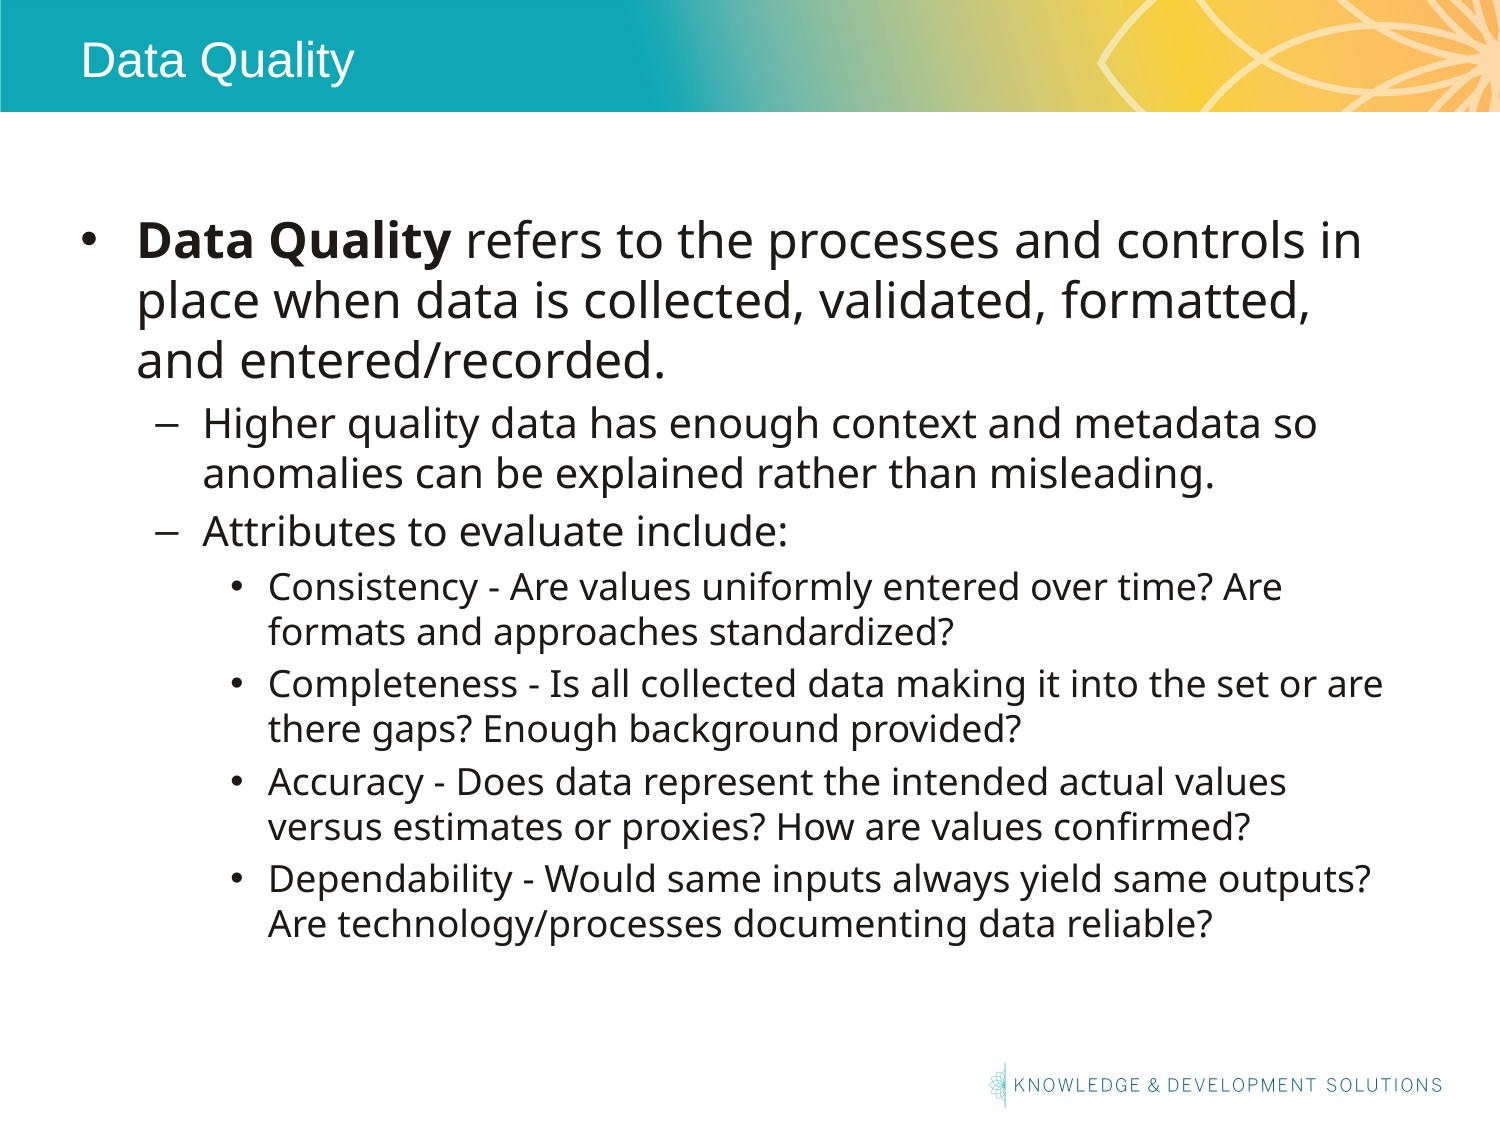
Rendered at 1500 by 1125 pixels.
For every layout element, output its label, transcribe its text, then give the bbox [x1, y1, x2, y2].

picture [971, 1051, 1500, 1125]
list Data Quality refers to the processes and controls in place when data is collected, validated, formatted, and entered/recorded. Higher quality data has enough context and metadata so anomalies can be explained rather than misleading. Attributes to evaluate include: Consistency - Are values uniformly entered over time? Are formats and approaches standardized? Completeness - Is all collected data making it into the set or are there gaps? Enough background provided? Accuracy - Does data represent the intended actual values versus estimates or proxies? How are values confirmed? Dependability - Would same inputs always yield same outputs? Are technology/processes documenting data reliable? [65, 200, 1416, 1022]
picture [0, 0, 1500, 112]
title Data Quality [65, 19, 1416, 90]
